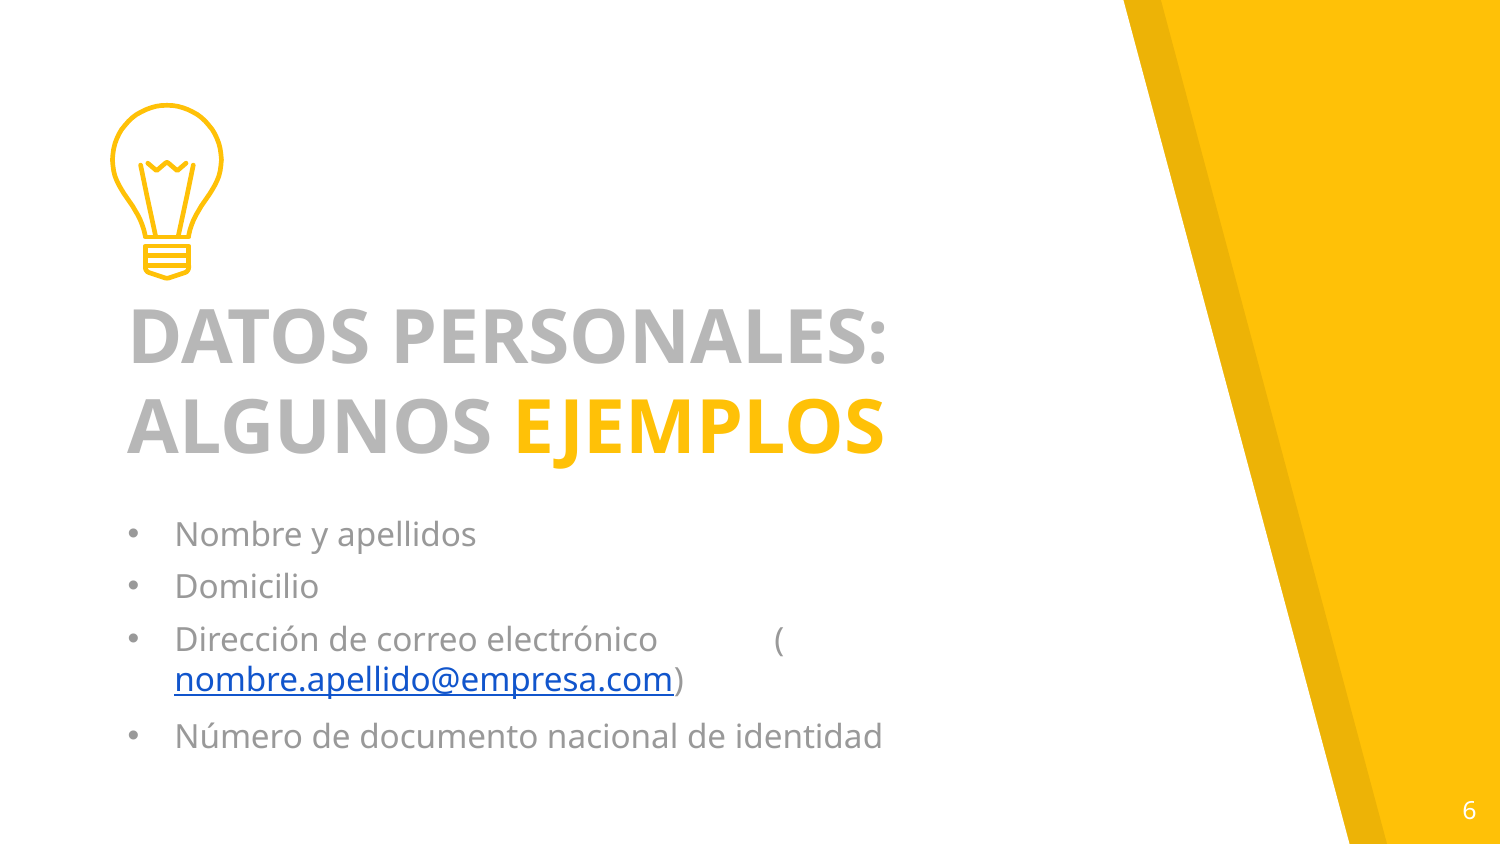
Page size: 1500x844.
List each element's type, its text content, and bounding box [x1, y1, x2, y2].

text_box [112, 105, 222, 279]
subtitle Nombre y apellidos Domicilio Dirección de correo electrónico (nombre.apellido@empresa.com) Número de documento nacional de identidad [112, 497, 1153, 780]
title DATOS PERSONALES: ALGUNOS EJEMPLOS [112, 292, 1013, 484]
slide_number 6 [1401, 779, 1492, 844]
